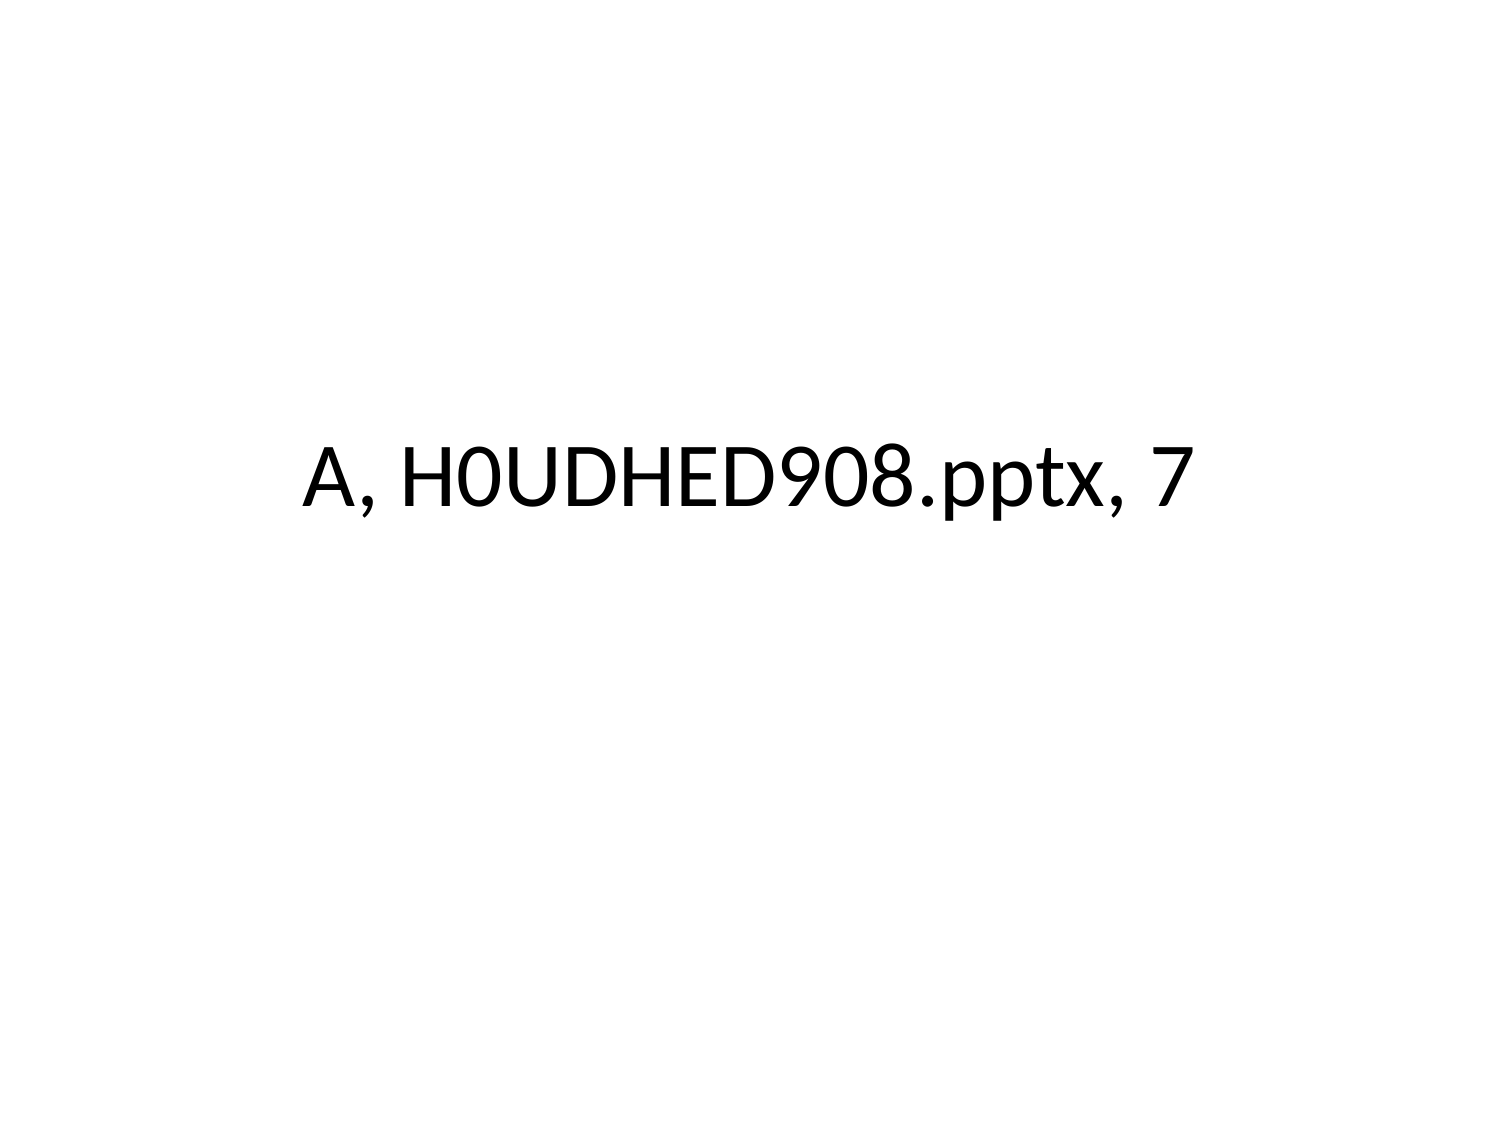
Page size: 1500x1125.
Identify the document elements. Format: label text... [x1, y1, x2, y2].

title A, H0UDHED908.pptx, 7 [112, 349, 1388, 591]
